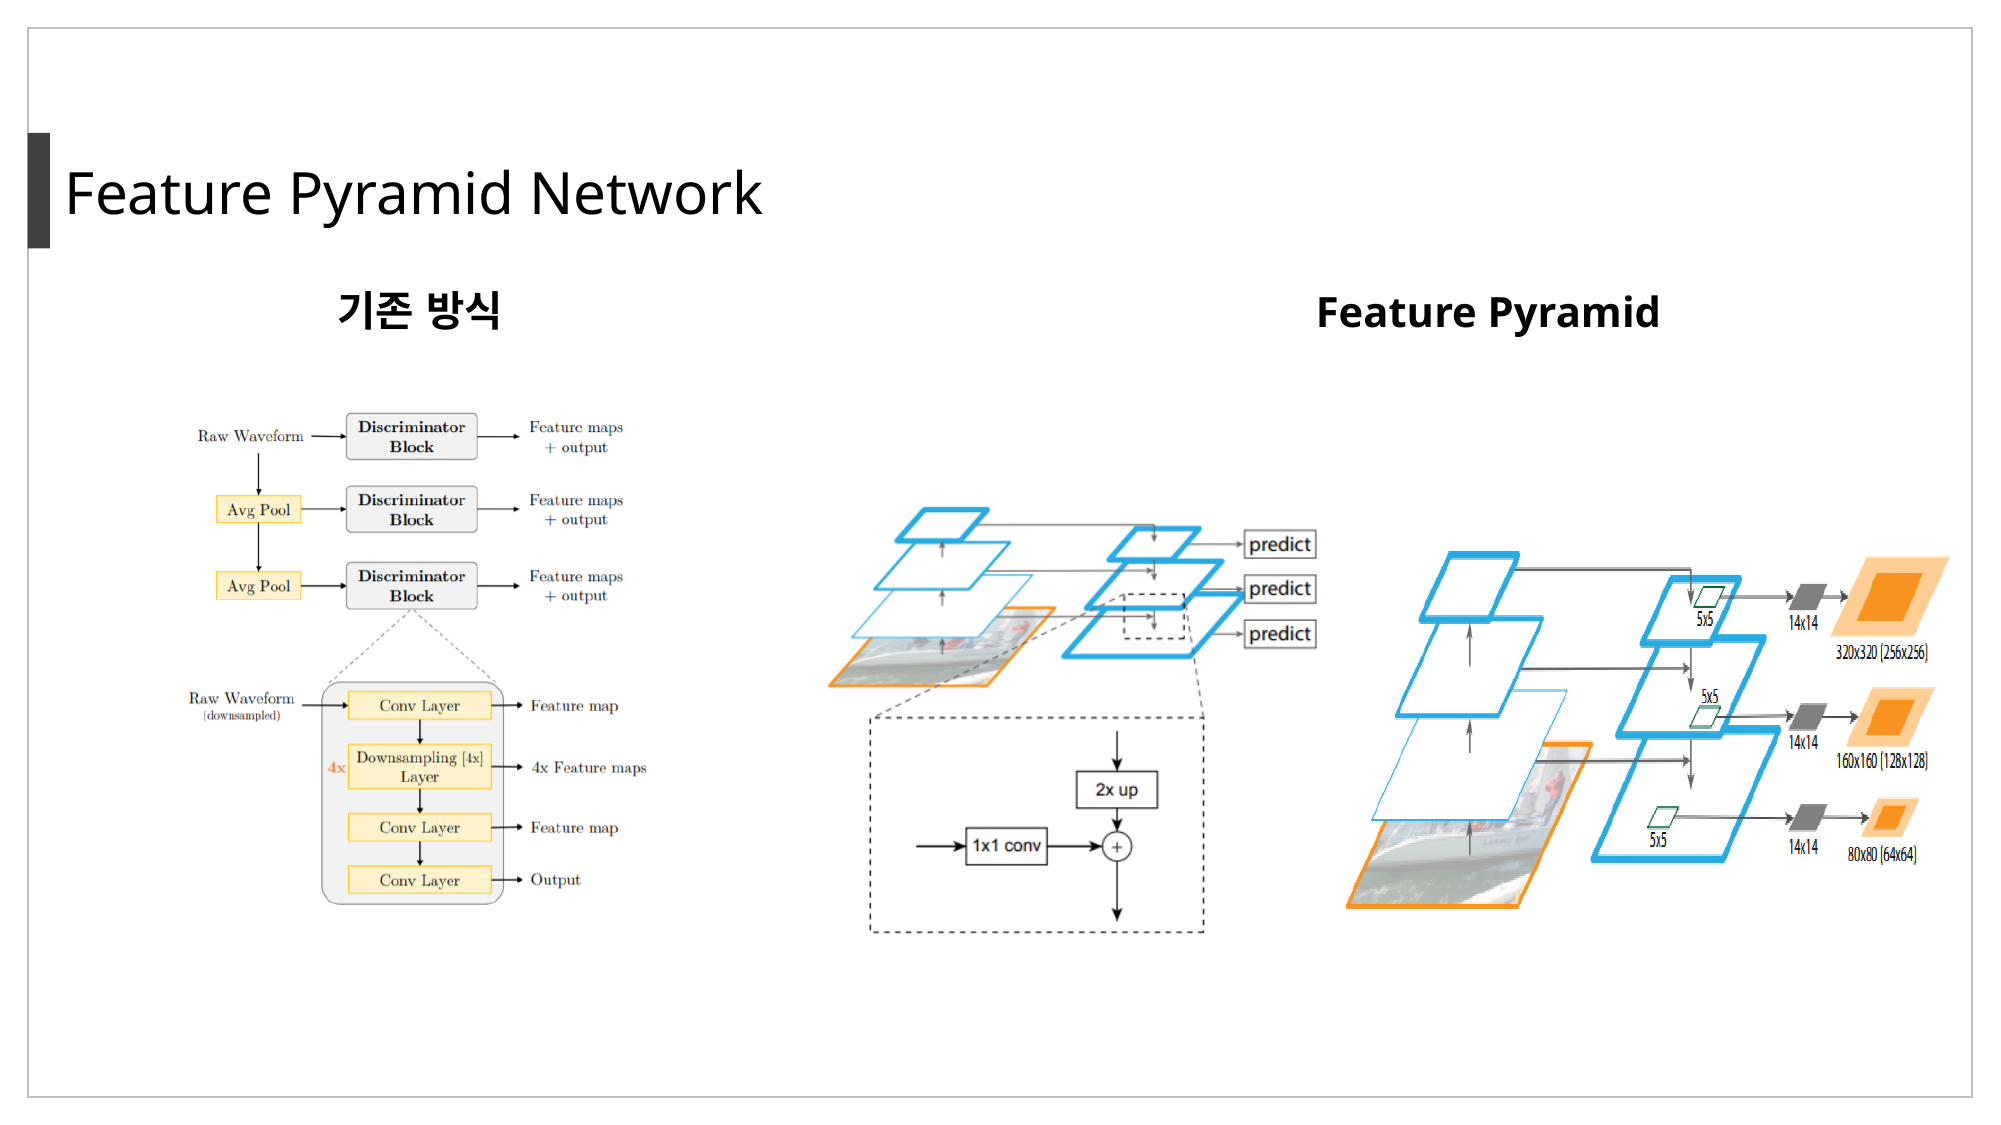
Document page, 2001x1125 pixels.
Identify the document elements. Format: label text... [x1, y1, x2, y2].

picture [187, 397, 654, 912]
text_box [27, 27, 1973, 1098]
text_box Feature Pyramid Network [49, 148, 1288, 234]
text_box [27, 132, 51, 249]
picture [782, 476, 1966, 942]
